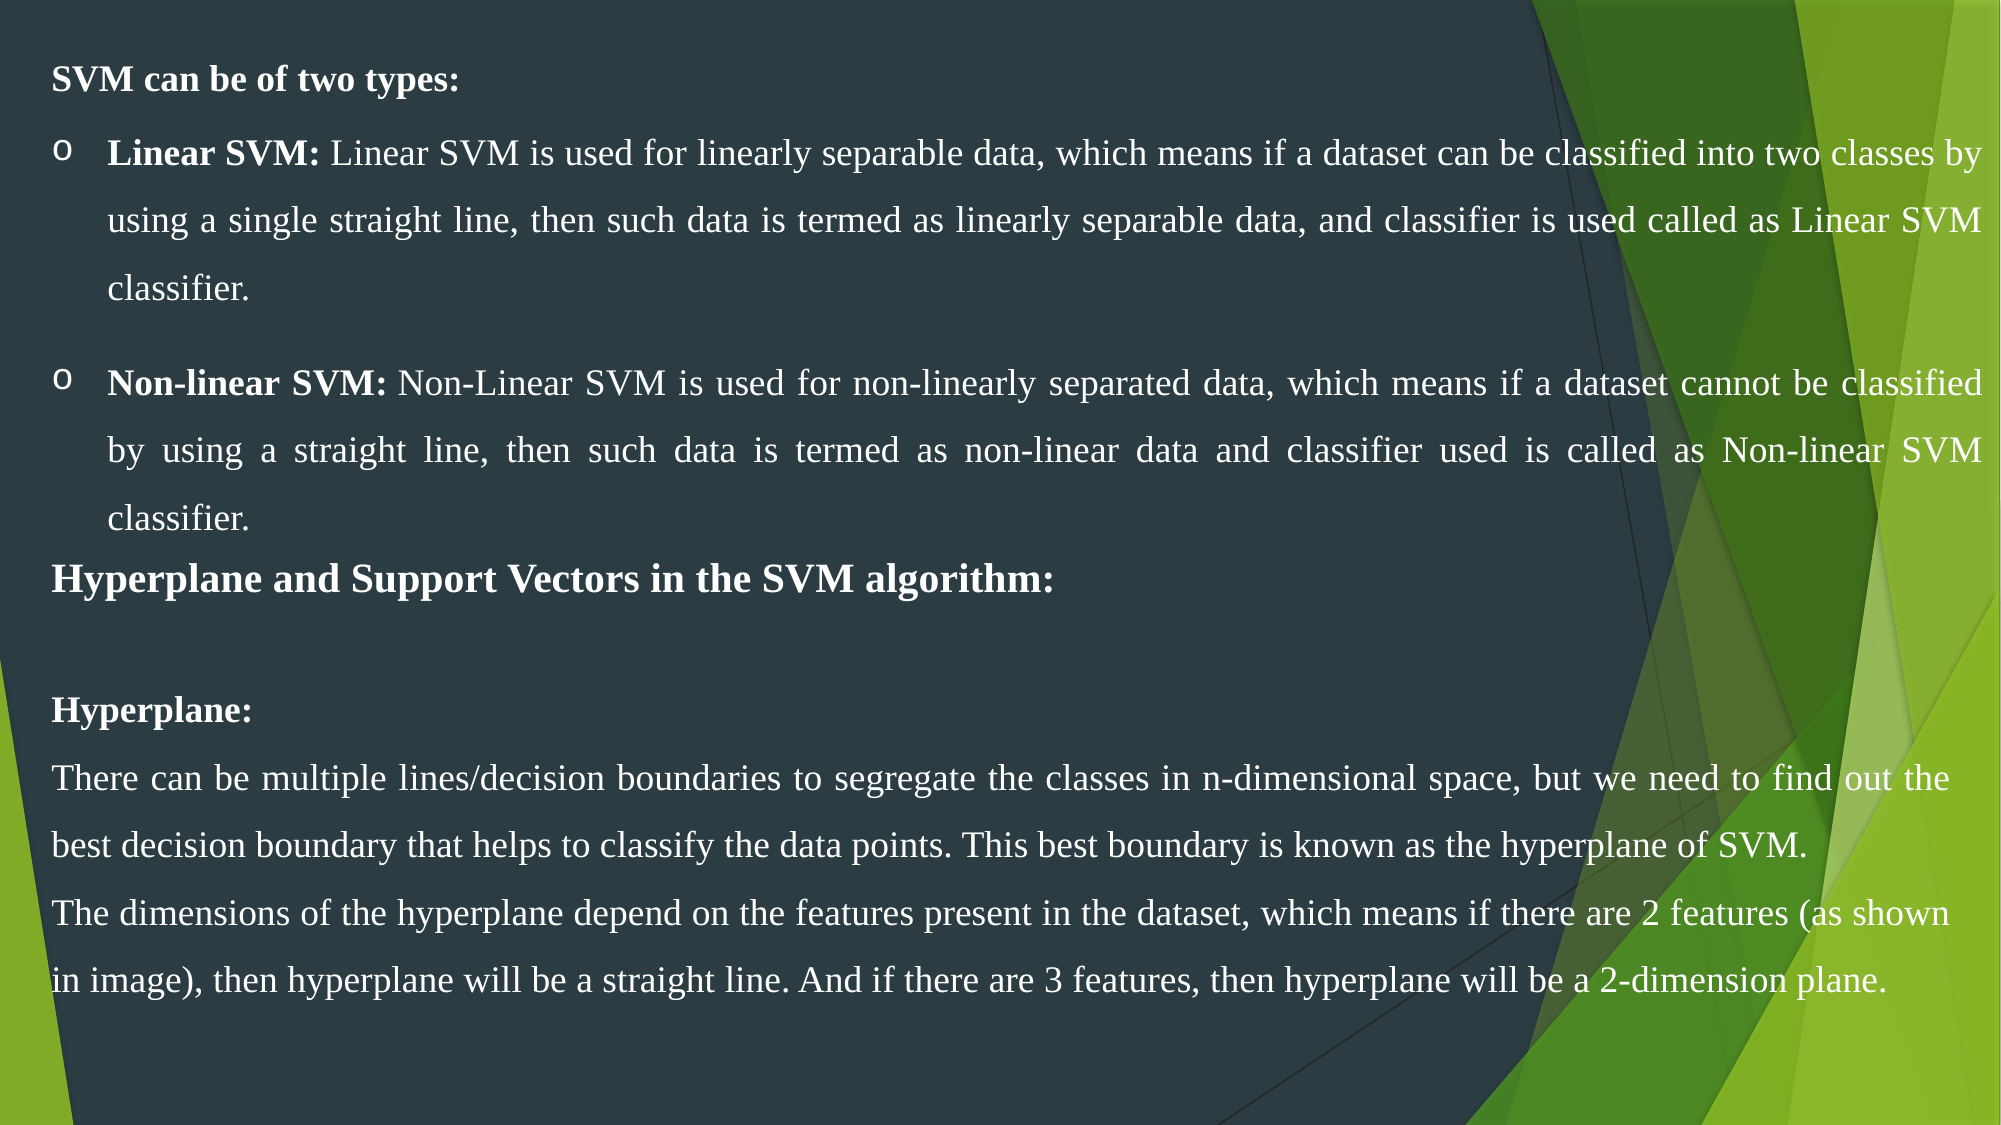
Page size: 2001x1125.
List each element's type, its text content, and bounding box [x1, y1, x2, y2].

text_box Hyperplane and Support Vectors in the SVM algorithm: Hyperplane: There can be multiple lines/decision boundaries to segregate the classes in n-dimensional space, but we need to find out the best decision boundary that helps to classify the data points. This best boundary is known as the hyperplane of SVM. The dimensions of the hyperplane depend on the features present in the dataset, which means if there are 2 features (as shown in image), then hyperplane will be a straight line. And if there are 3 features, then hyperplane will be a 2-dimension plane. [36, 536, 1968, 1008]
text_box SVM can be of two types: Linear SVM: Linear SVM is used for linearly separable data, which means if a dataset can be classified into two classes by using a single straight line, then such data is termed as linearly separable data, and classifier is used called as Linear SVM classifier. Non-linear SVM: Non-Linear SVM is used for non-linearly separated data, which means if a dataset cannot be classified by using a straight line, then such data is termed as non-linear data and classifier used is called as Non-linear SVM classifier. [36, 24, 2000, 545]
